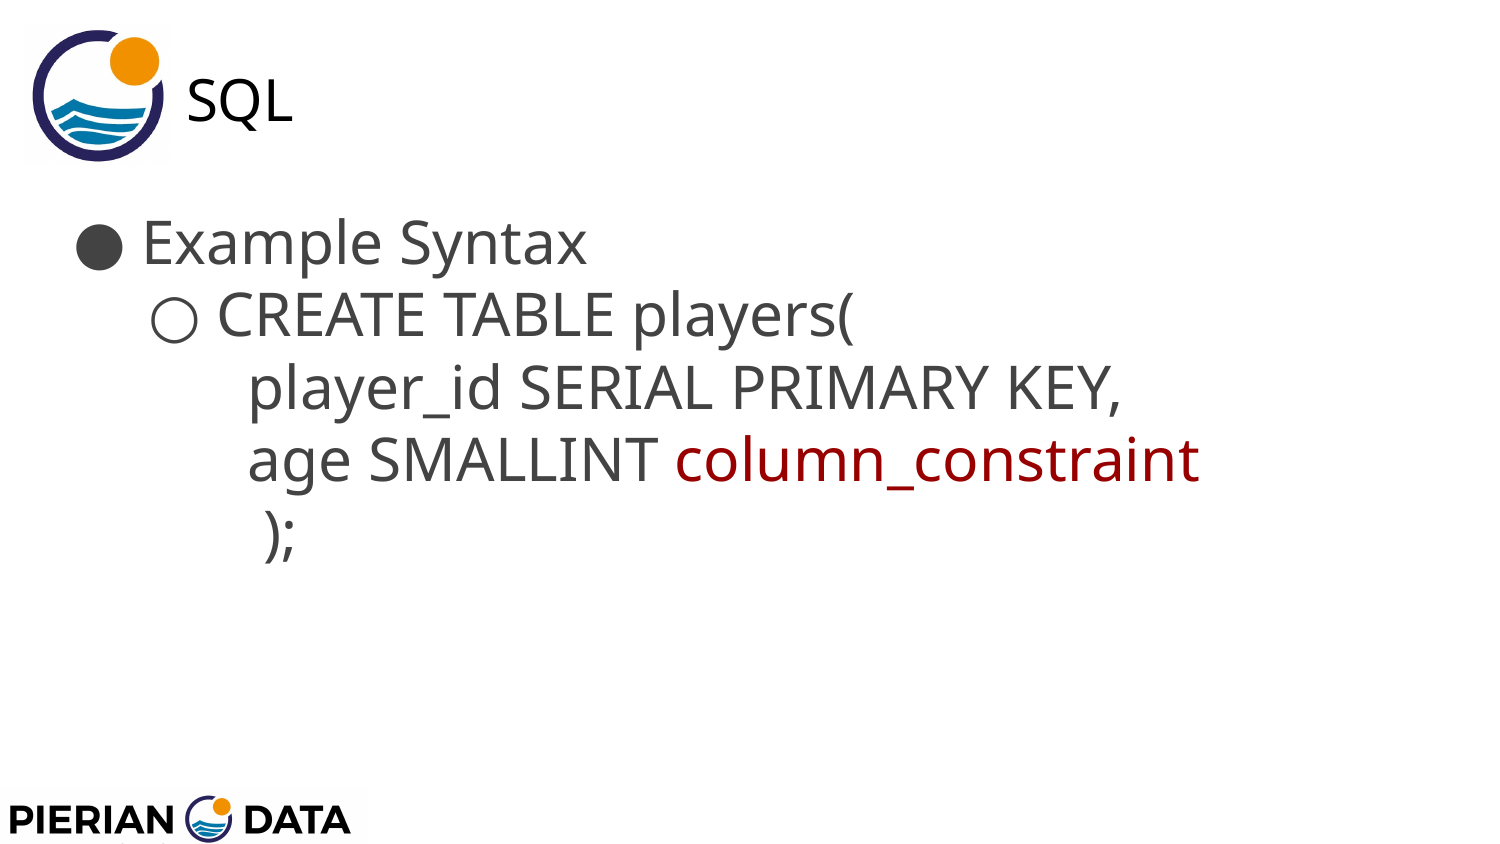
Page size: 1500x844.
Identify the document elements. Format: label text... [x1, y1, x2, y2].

title SQL [176, 48, 1449, 143]
picture [24, 24, 172, 167]
list Example Syntax CREATE TABLE players( player_id SERIAL PRIMARY KEY, age SMALLINT column_constraint ); [51, 189, 1500, 750]
picture [0, 787, 368, 844]
